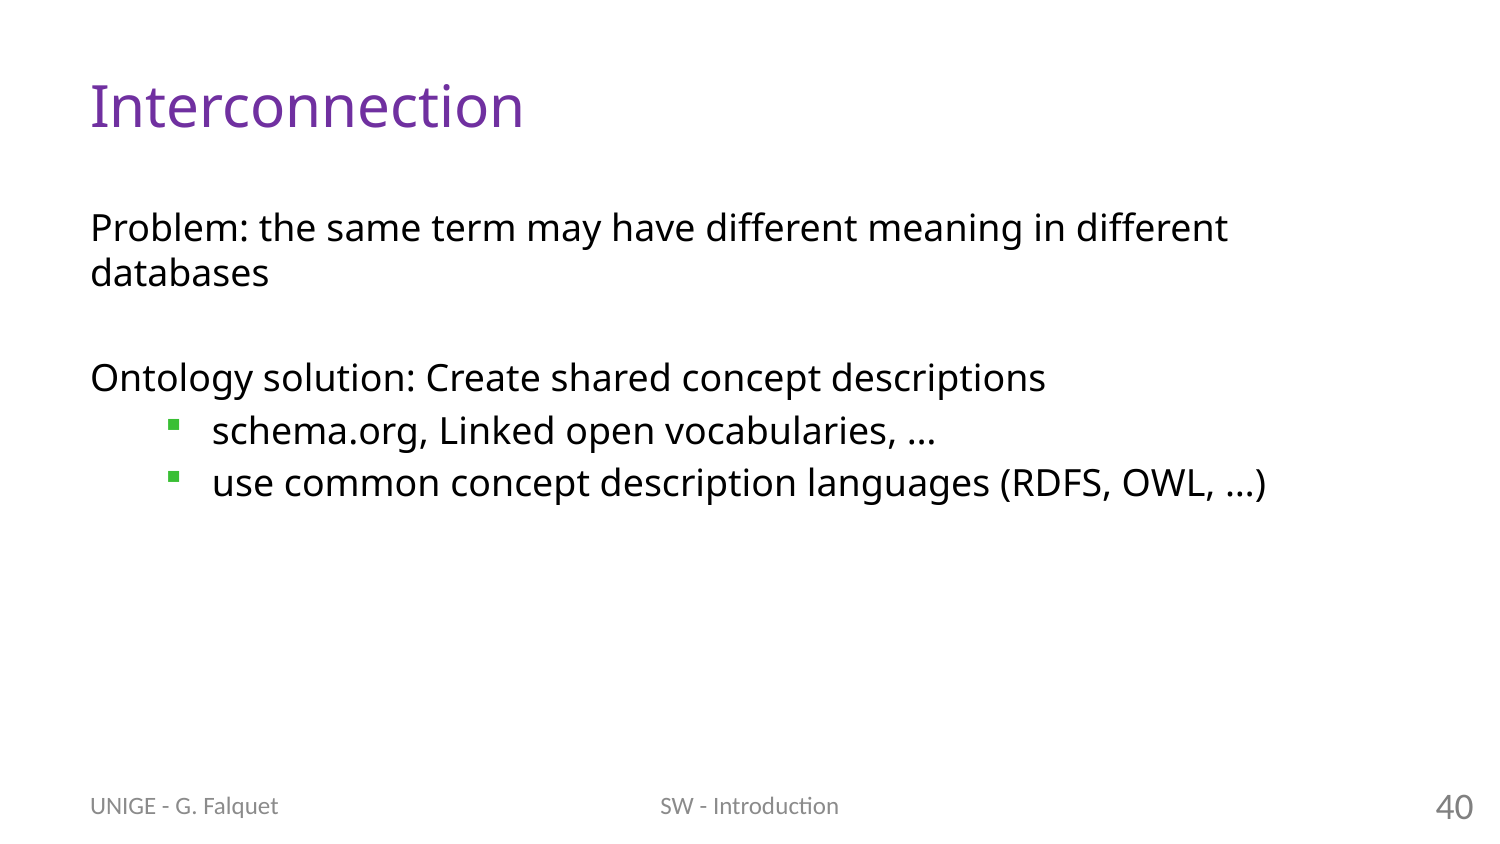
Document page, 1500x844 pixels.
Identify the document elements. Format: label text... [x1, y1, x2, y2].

slide_number UNIGE - G. Falquet [75, 782, 425, 827]
list Problem: the same term may have different meaning in different databases Ontology solution: Create shared concept descriptions schema.org, Linked open vocabularies, … use common concept description languages (RDFS, OWL, …) [75, 196, 1425, 754]
title Interconnection [75, 33, 1425, 175]
slide_number 40 [1138, 782, 1489, 827]
footer SW - Introduction [512, 782, 988, 827]
